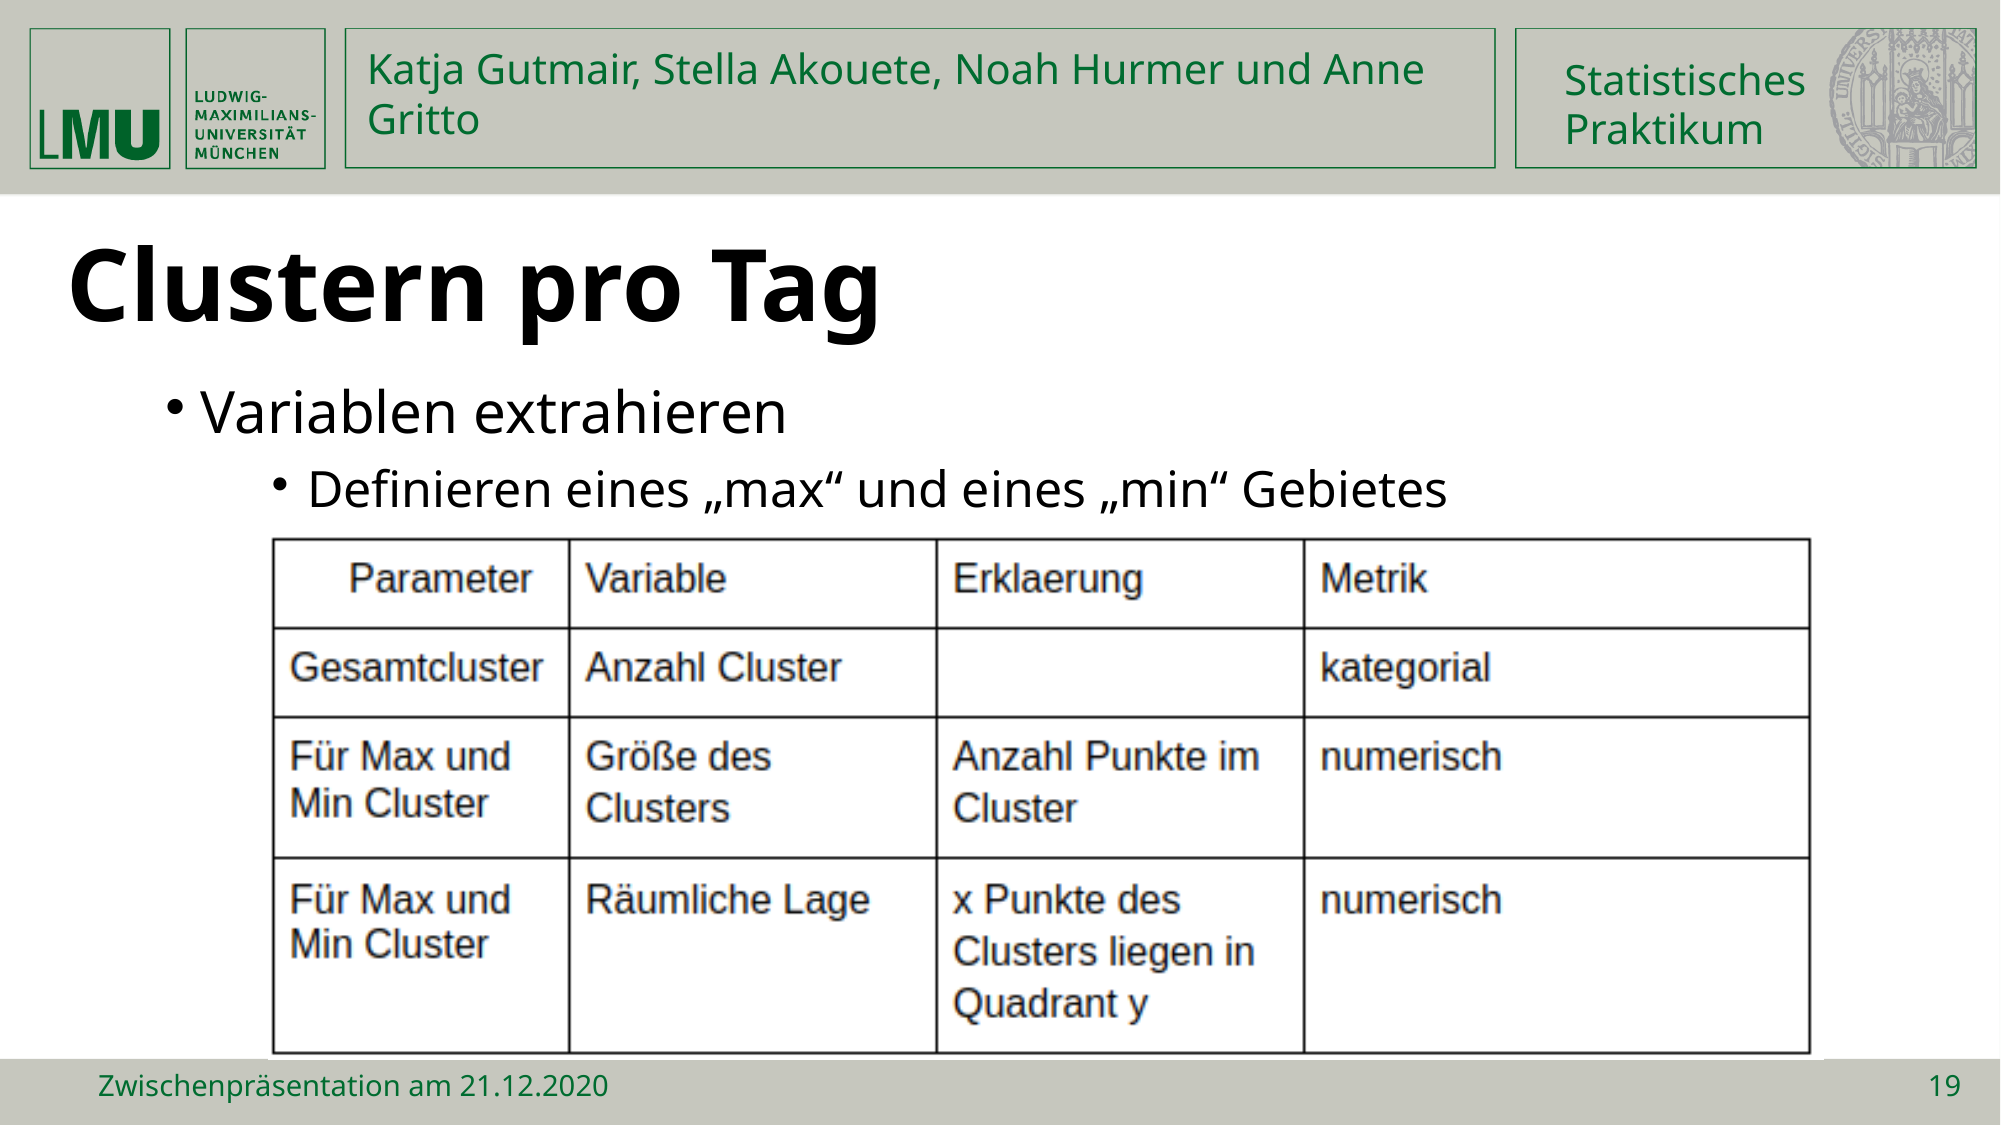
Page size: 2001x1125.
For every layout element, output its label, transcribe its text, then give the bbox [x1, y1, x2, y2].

text_box Statistisches Praktikum [1549, 46, 1833, 161]
text_box Katja Gutmair, Stella Akouete, Noah Hurmer und Anne Gritto [352, 75, 1463, 150]
text_box Clustern pro Tag [52, 214, 1948, 339]
text_box Variablen extrahieren Definieren eines „max“ und eines „min“ Gebietes [165, 375, 1450, 591]
picture [0, 0, 2001, 1125]
text_box [1525, 30, 1821, 161]
text_box Zwischenpräsentation am 21.12.2020 [83, 1059, 1775, 1108]
text_box <number> [1803, 1059, 1977, 1108]
